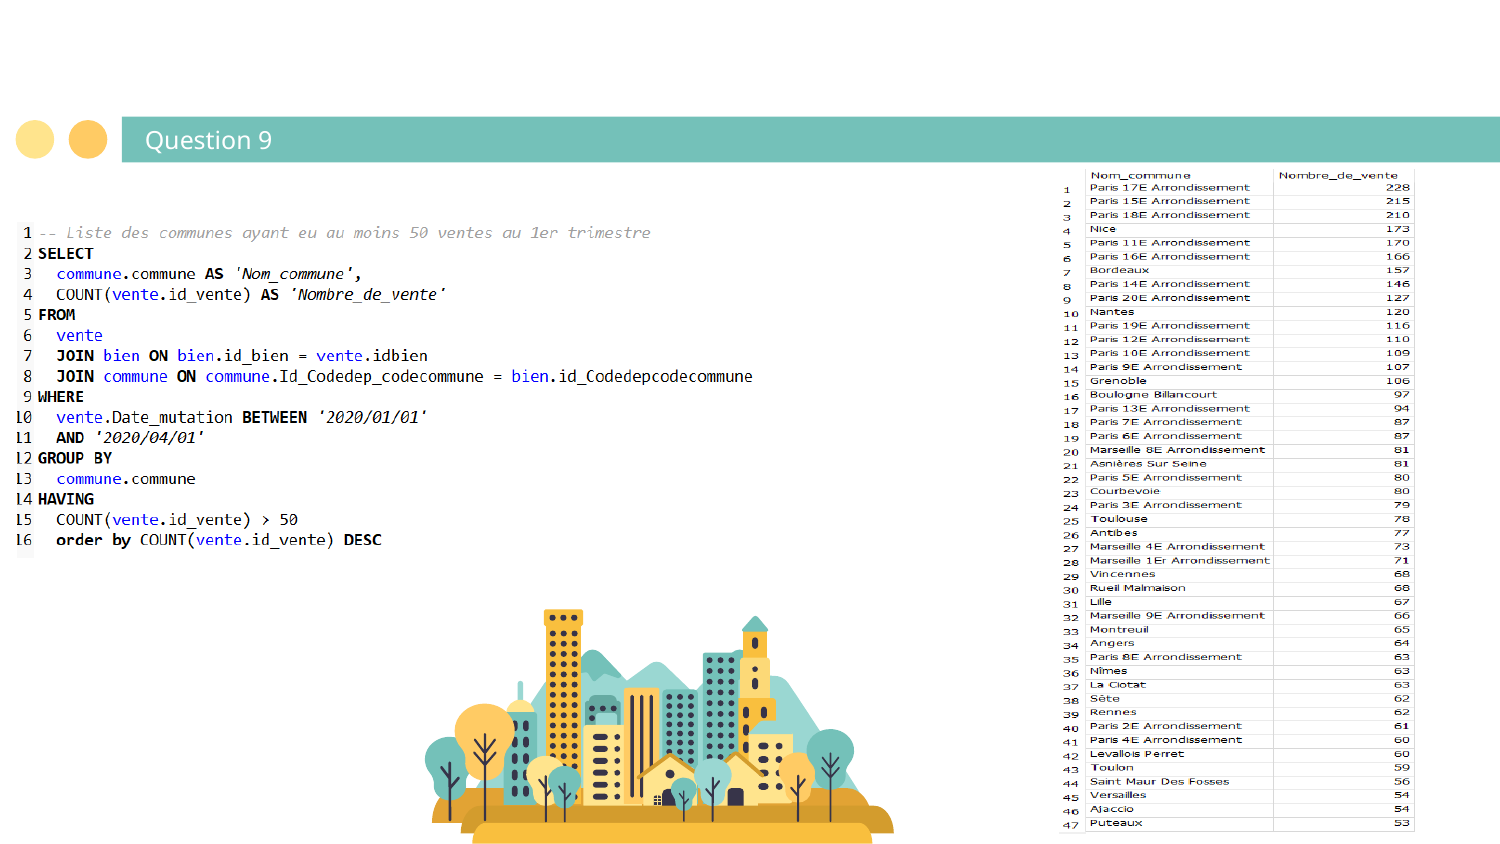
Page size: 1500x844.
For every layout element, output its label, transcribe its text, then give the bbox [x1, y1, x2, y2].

title Question 9 [129, 118, 952, 170]
picture [17, 222, 773, 558]
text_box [424, 609, 895, 844]
picture [1058, 169, 1421, 834]
